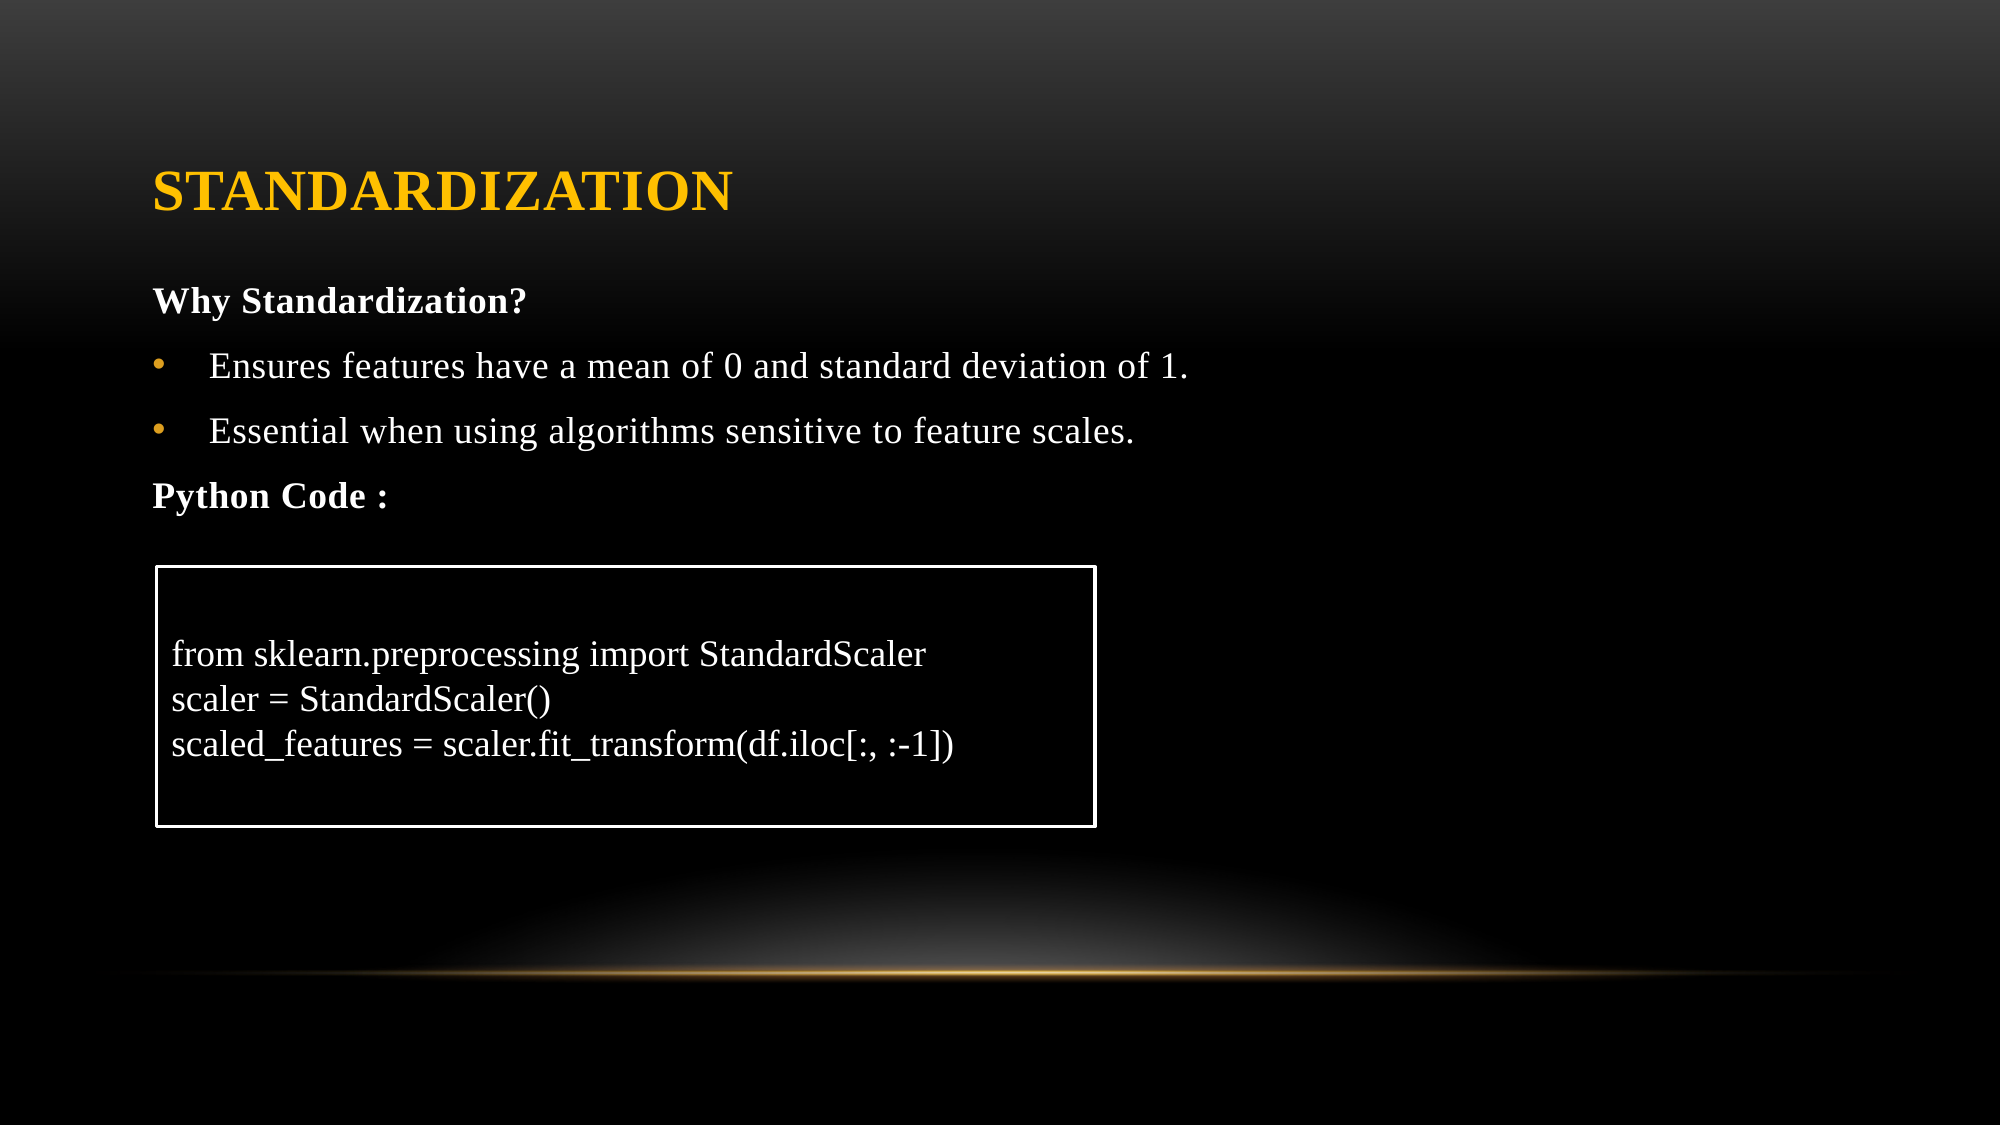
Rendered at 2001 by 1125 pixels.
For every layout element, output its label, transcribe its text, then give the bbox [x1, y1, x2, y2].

picture [0, 0, 2000, 1125]
text_box from sklearn.preprocessing import StandardScaler scaler = StandardScaler() scaled_features = scaler.fit_transform(df.iloc[:, :-1]) [156, 566, 1096, 828]
title Standardization [137, 59, 1863, 230]
list Why Standardization? Ensures features have a mean of 0 and standard deviation of 1. Essential when using algorithms sensitive to feature scales. Python Code : [137, 268, 1863, 1052]
